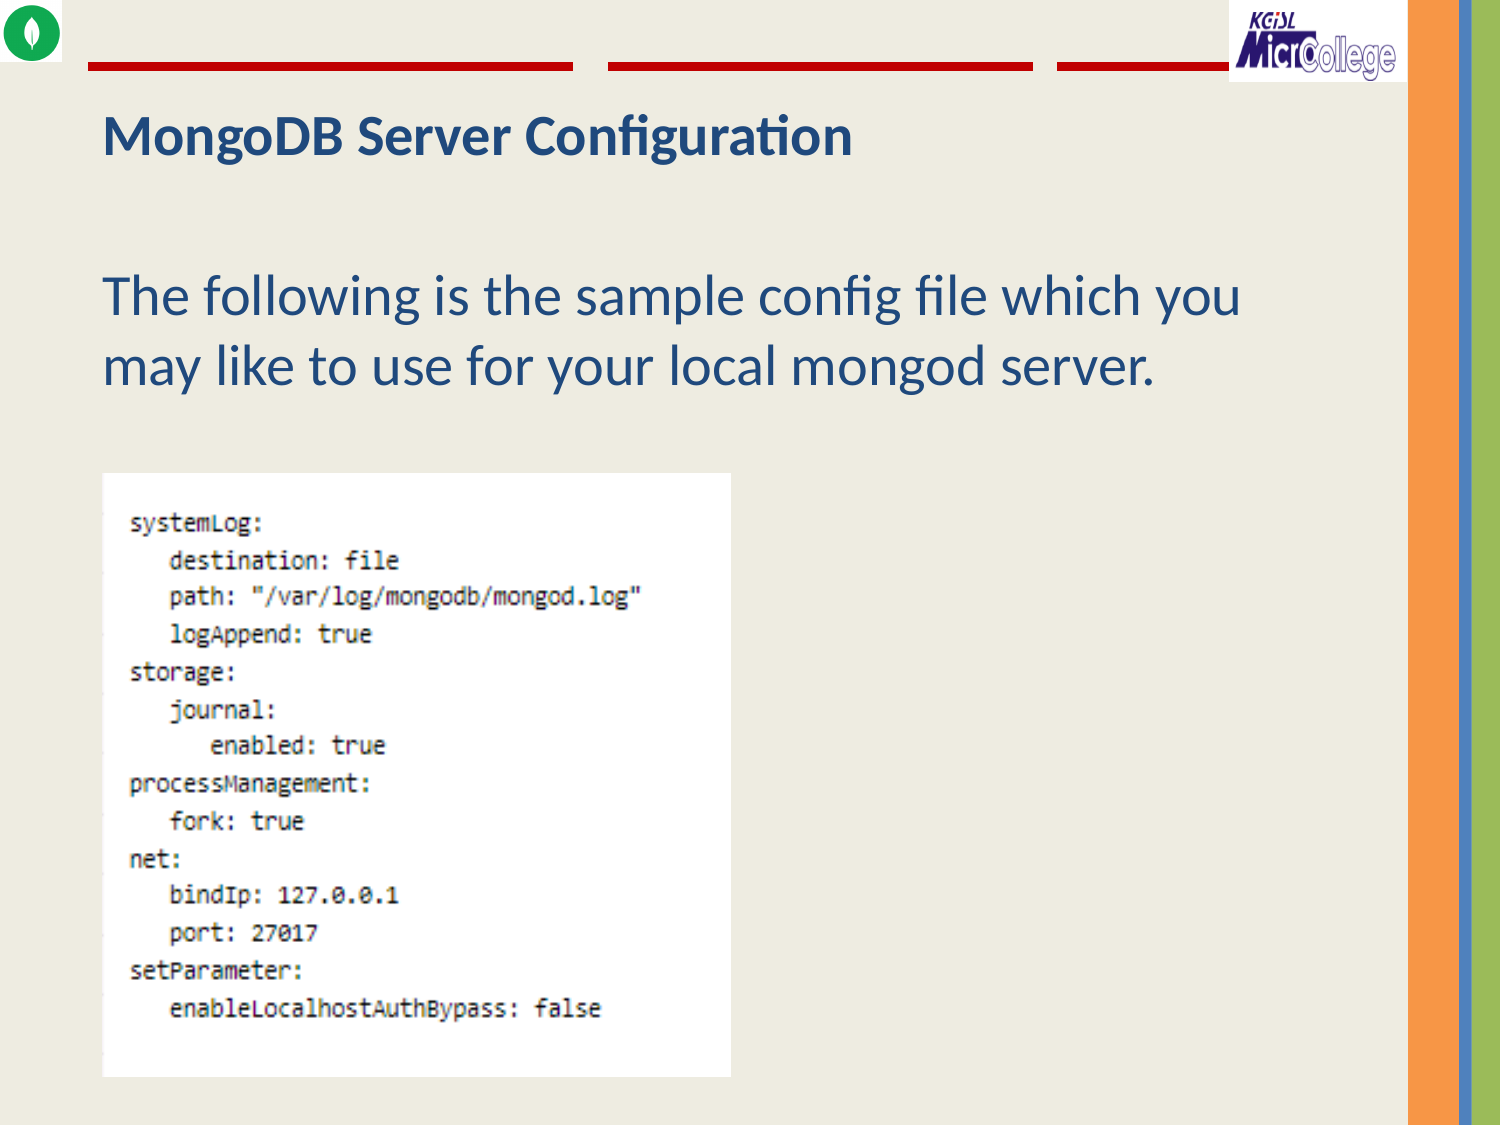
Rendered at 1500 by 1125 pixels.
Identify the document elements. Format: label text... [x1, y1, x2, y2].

picture [0, 0, 62, 62]
picture [1229, 0, 1407, 82]
list MongoDB Server Configuration The following is the sample config file which you may like to use for your local mongod server. [87, 90, 1370, 1100]
picture [101, 473, 731, 1078]
